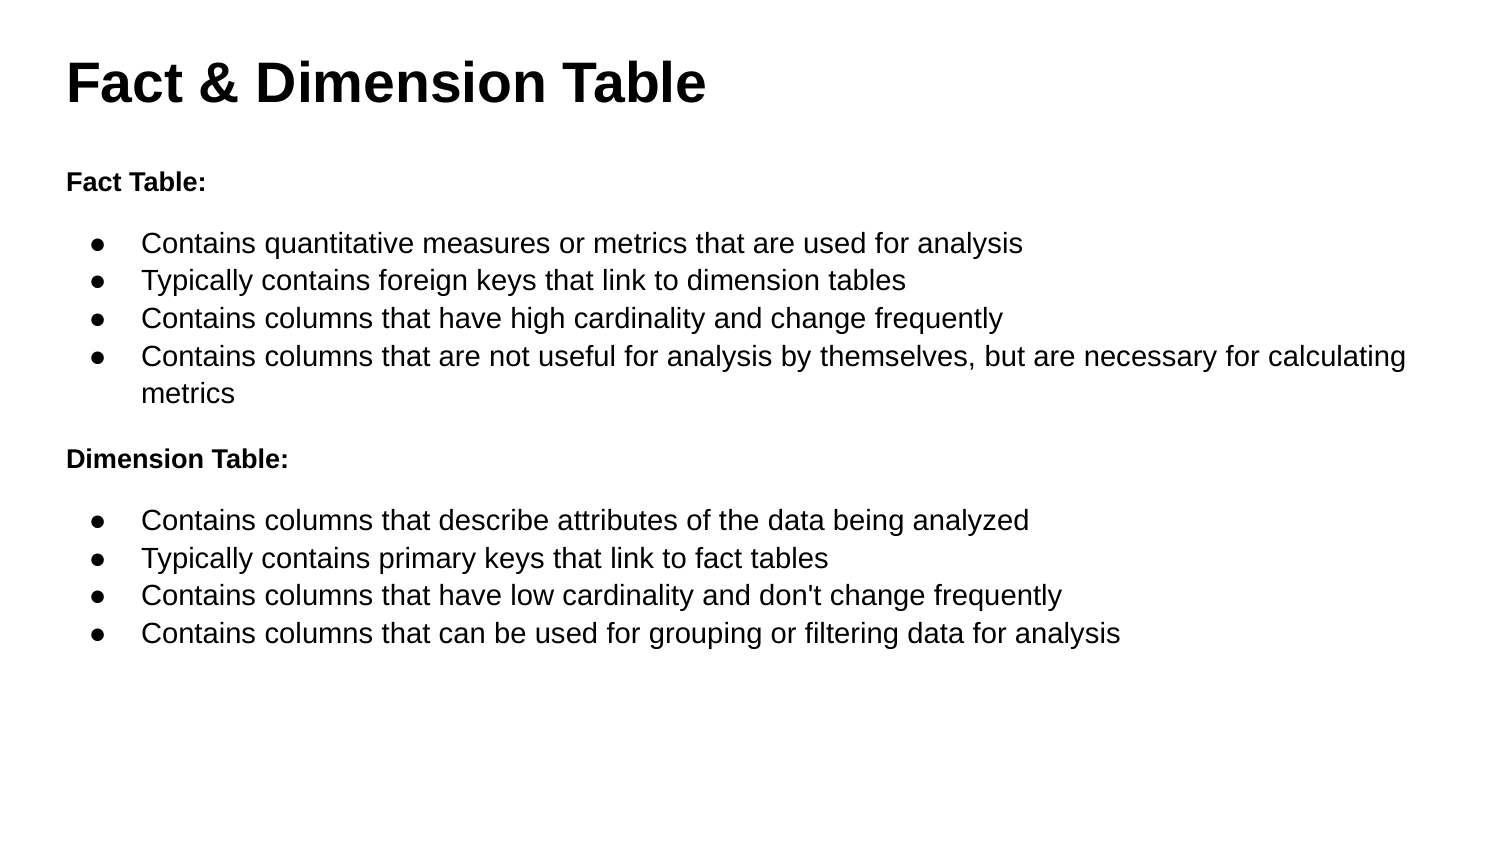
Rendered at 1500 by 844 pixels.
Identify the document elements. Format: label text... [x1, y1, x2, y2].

list Fact Table: Contains quantitative measures or metrics that are used for analysis Typically contains foreign keys that link to dimension tables Contains columns that have high cardinality and change frequently Contains columns that are not useful for analysis by themselves, but are necessary for calculating metrics Dimension Table: Contains columns that describe attributes of the data being analyzed Typically contains primary keys that link to fact tables Contains columns that have low cardinality and don't change frequently Contains columns that can be used for grouping or filtering data for analysis [51, 146, 1449, 825]
title Fact & Dimension Table [51, 35, 1449, 130]
